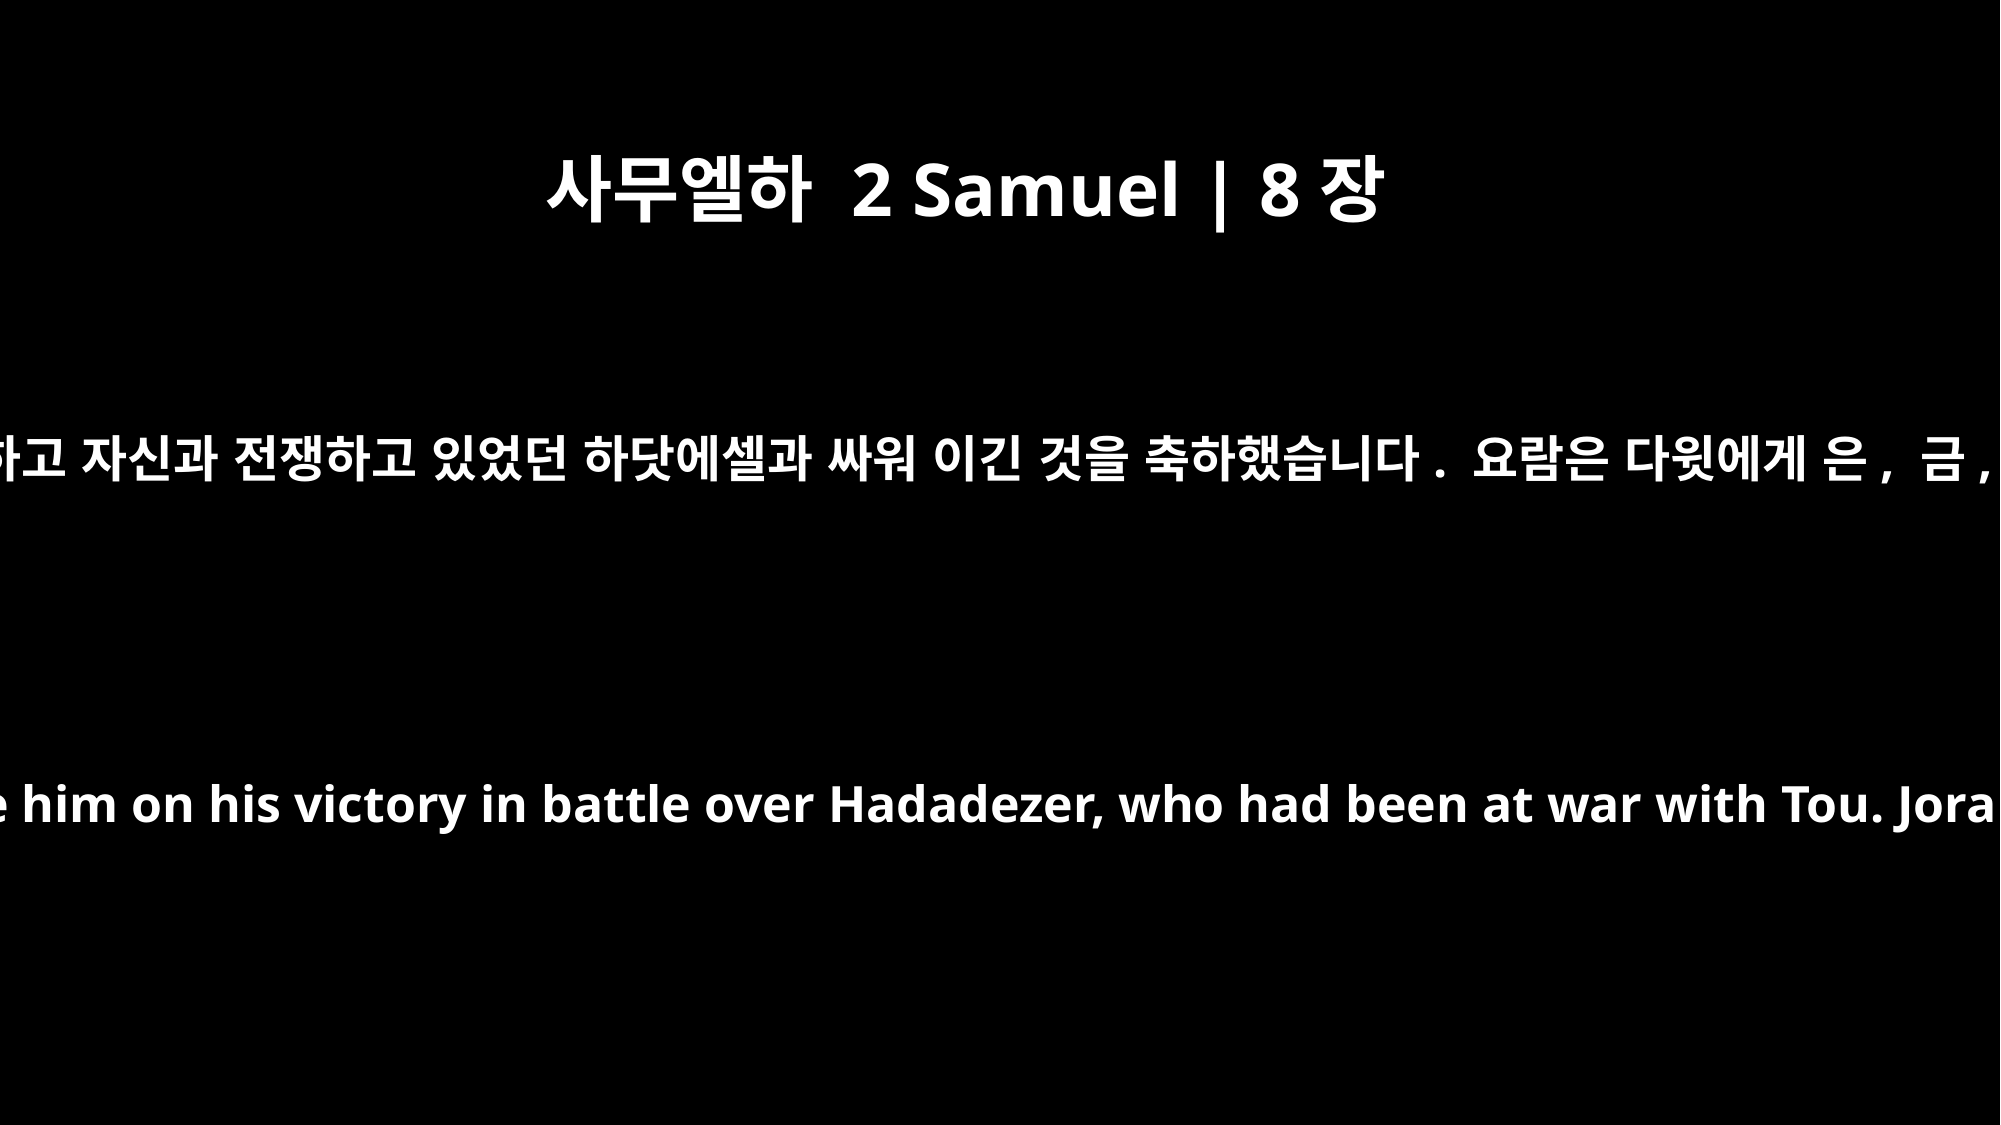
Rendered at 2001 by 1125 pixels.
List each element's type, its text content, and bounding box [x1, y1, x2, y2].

text_box 10 자기 아들 요람을 다윗 왕께 보내 문안하게 하고 자신과 전쟁하고 있었던 하닷에셀과 싸워 이긴 것을 축하했습니다. 요람은 다윗에게 은, 금, 청동으로 만든 물건들을 가져왔습니다. [0, 359, 2000, 495]
text_box 사무엘하 2 Samuel | 8장 [530, 136, 1402, 239]
text_box he sent his son Joram to King David to greet him and congratulate him on his victory in battle over Hadadezer, who had been at war with Tou. Joram brought with him articles of silver and gold and bronze. [0, 764, 2000, 840]
